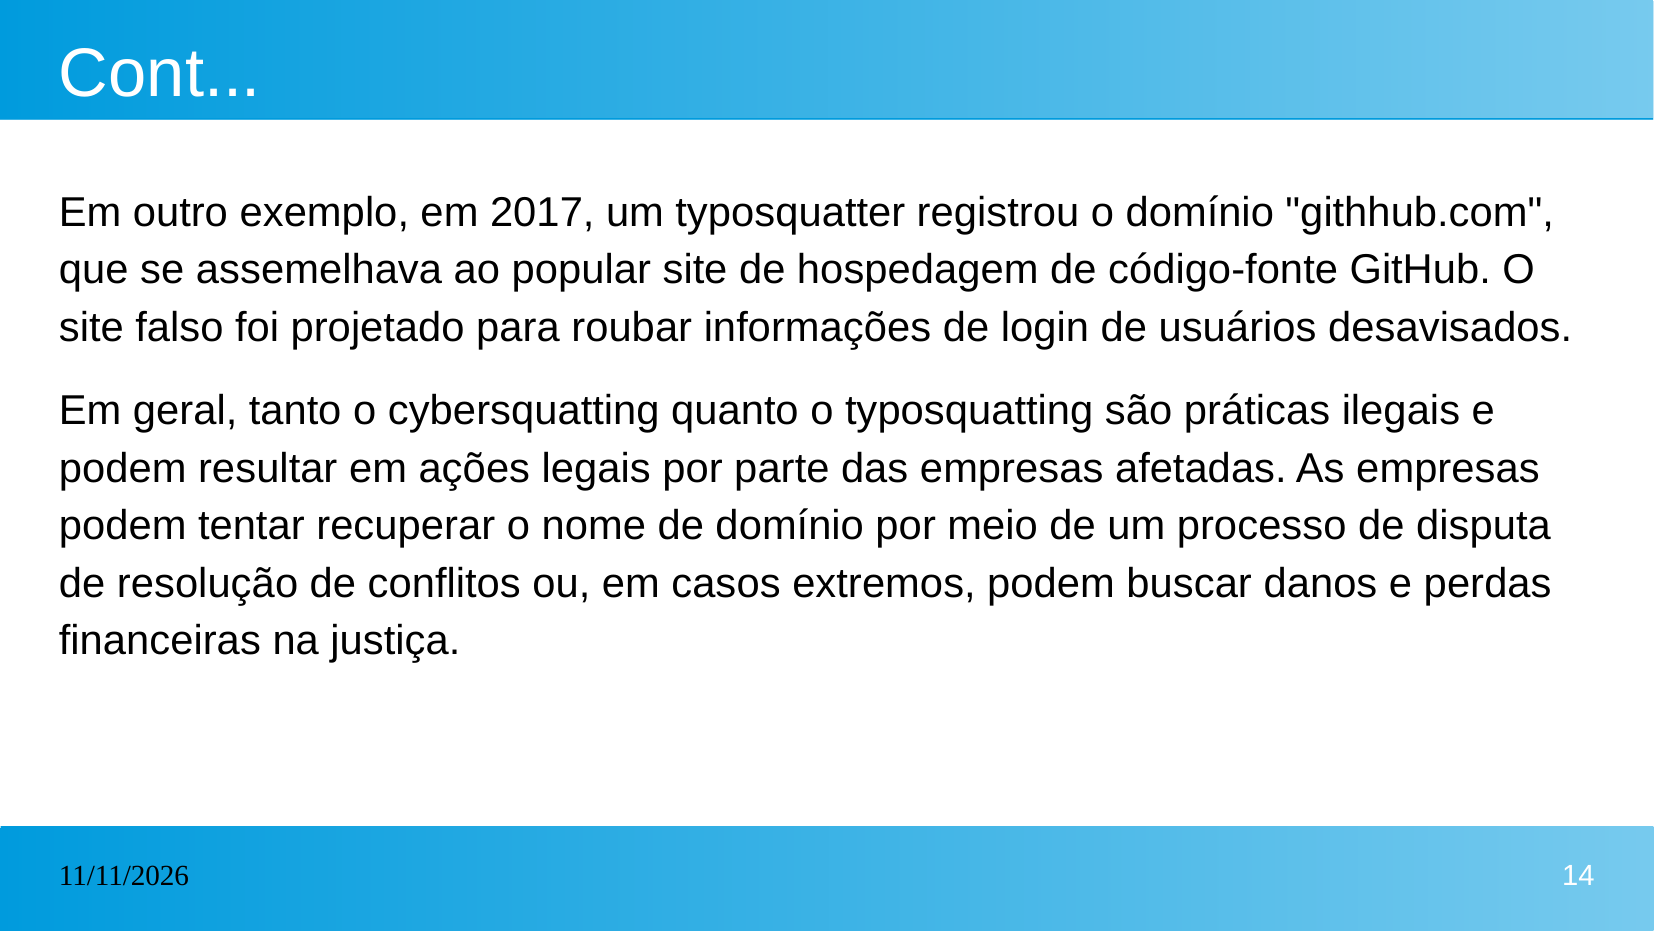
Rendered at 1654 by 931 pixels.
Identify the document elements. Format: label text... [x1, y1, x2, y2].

list Em outro exemplo, em 2017, um typosquatter registrou o domínio "githhub.com", que se assemelhava ao popular site de hospedagem de código-fonte GitHub. O site falso foi projetado para roubar informações de login de usuários desavisados. Em geral, tanto o cybersquatting quanto o typosquatting são práticas ilegais e podem resultar em ações legais por parte das empresas afetadas. As empresas podem tentar recuperar o nome de domínio por meio de um processo de disputa de resolução de conflitos ou, em casos extremos, podem buscar danos e perdas financeiras na justiça. [59, 177, 1595, 768]
title Cont... [59, 29, 1595, 108]
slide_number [59, 856, 443, 916]
slide_number 14 [1210, 856, 1595, 916]
